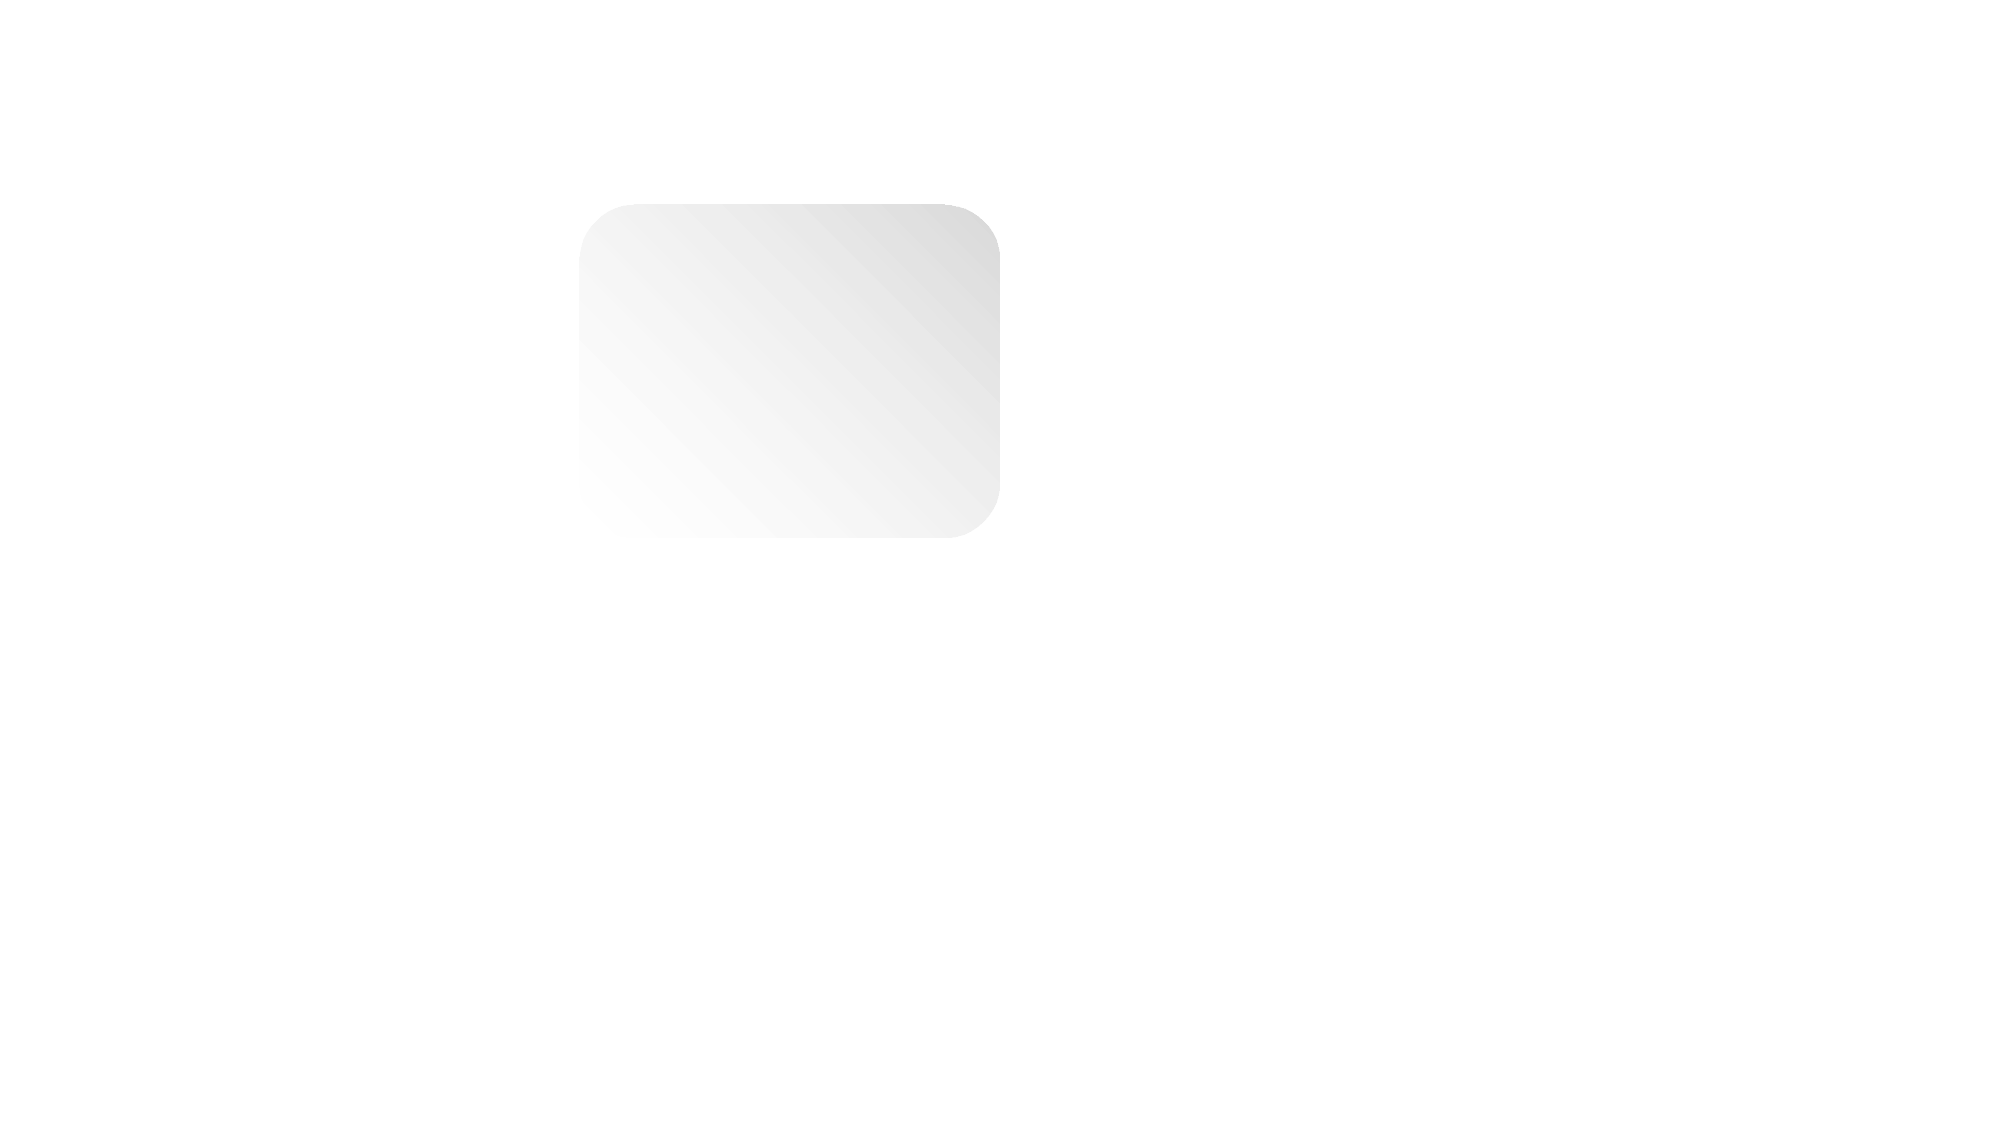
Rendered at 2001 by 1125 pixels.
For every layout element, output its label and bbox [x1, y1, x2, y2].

text_box [578, 203, 1001, 539]
